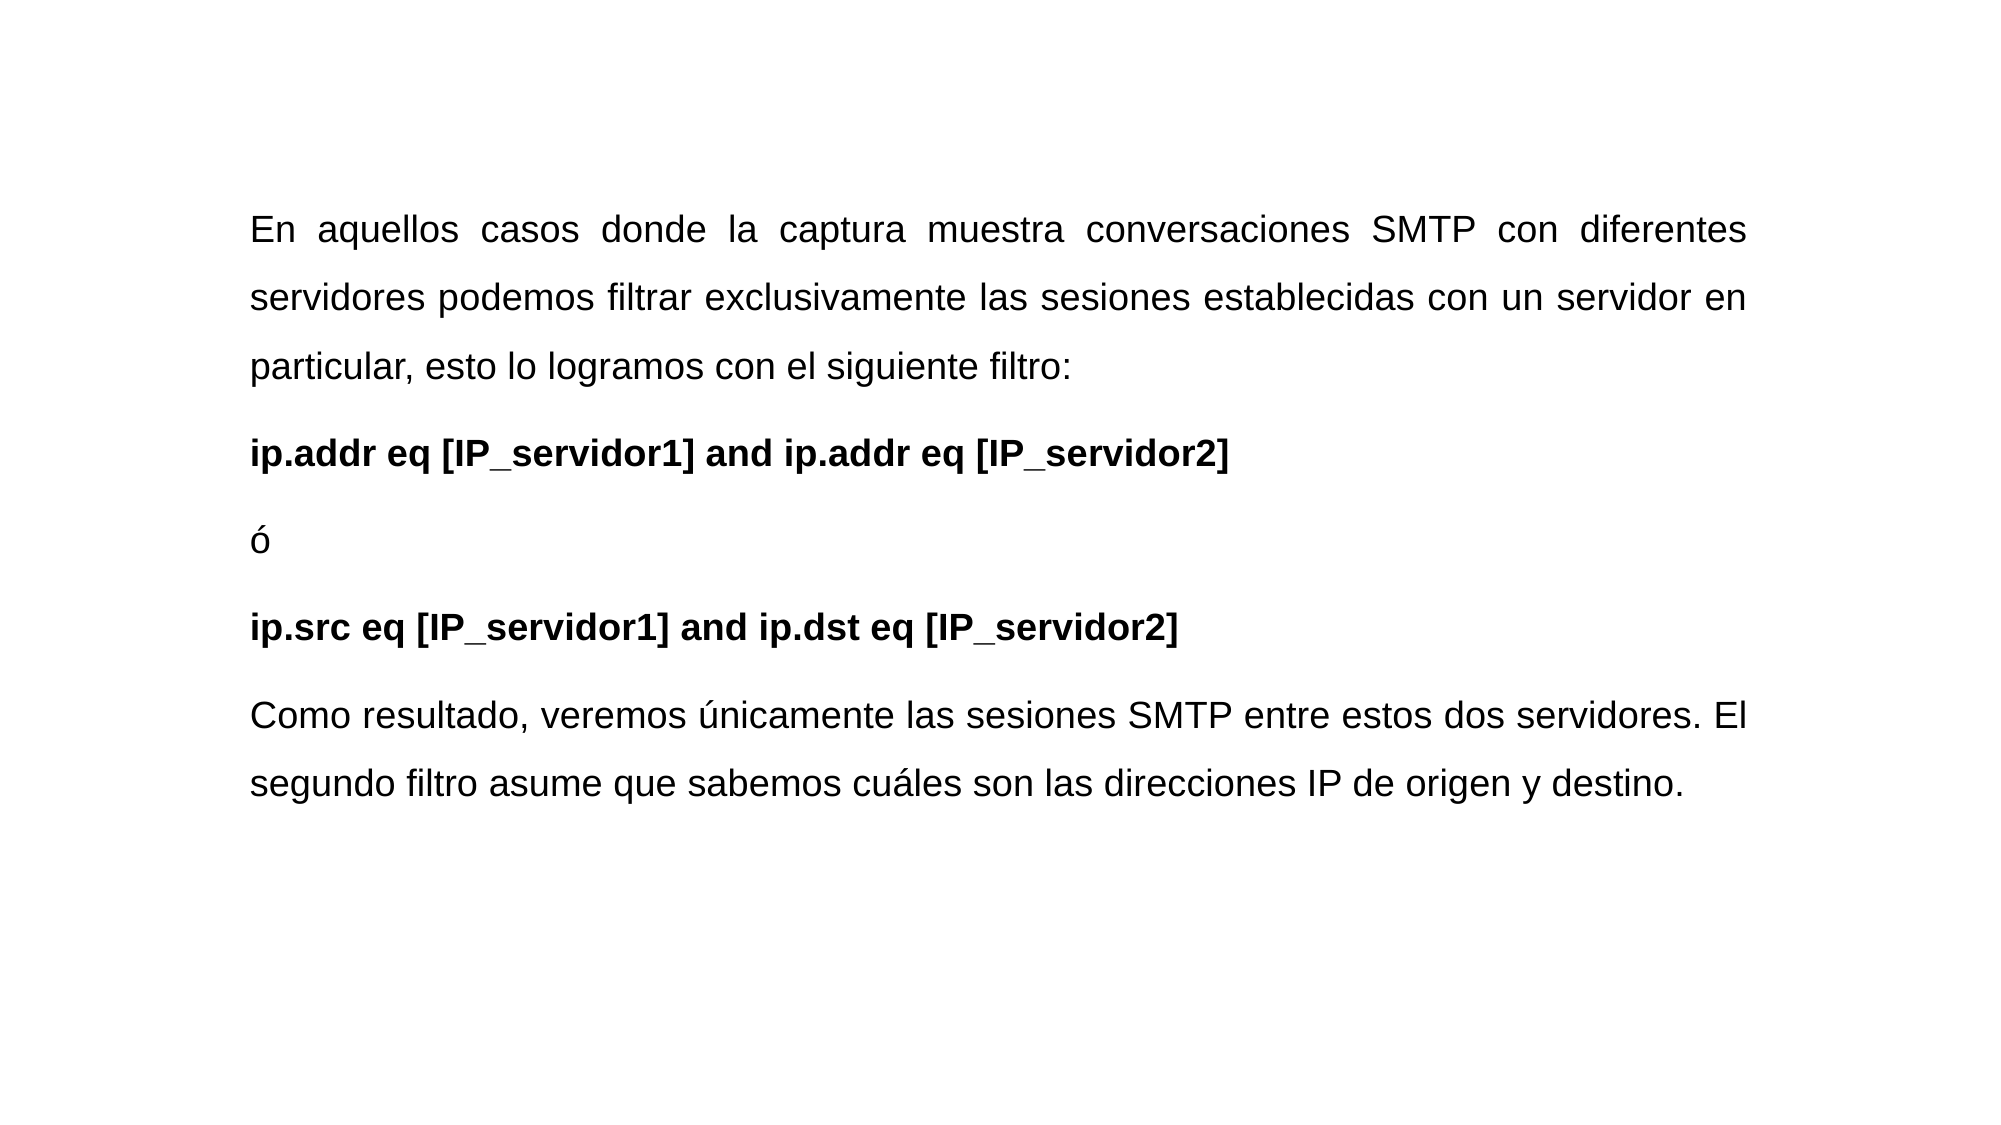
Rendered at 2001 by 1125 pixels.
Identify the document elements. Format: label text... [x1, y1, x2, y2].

list En aquellos casos donde la captura muestra conversaciones SMTP con diferentes servidores podemos filtrar exclusivamente las sesiones establecidas con un servidor en particular, esto lo logramos con el siguiente filtro: ip.addr eq [IP_servidor1] and ip.addr eq [IP_servidor2] ó ip.src eq [IP_servidor1] and ip.dst eq [IP_servidor2] Como resultado, veremos únicamente las sesiones SMTP entre estos dos servidores. El segundo filtro asume que sabemos cuáles son las direcciones IP de origen y destino. [234, 174, 1766, 886]
